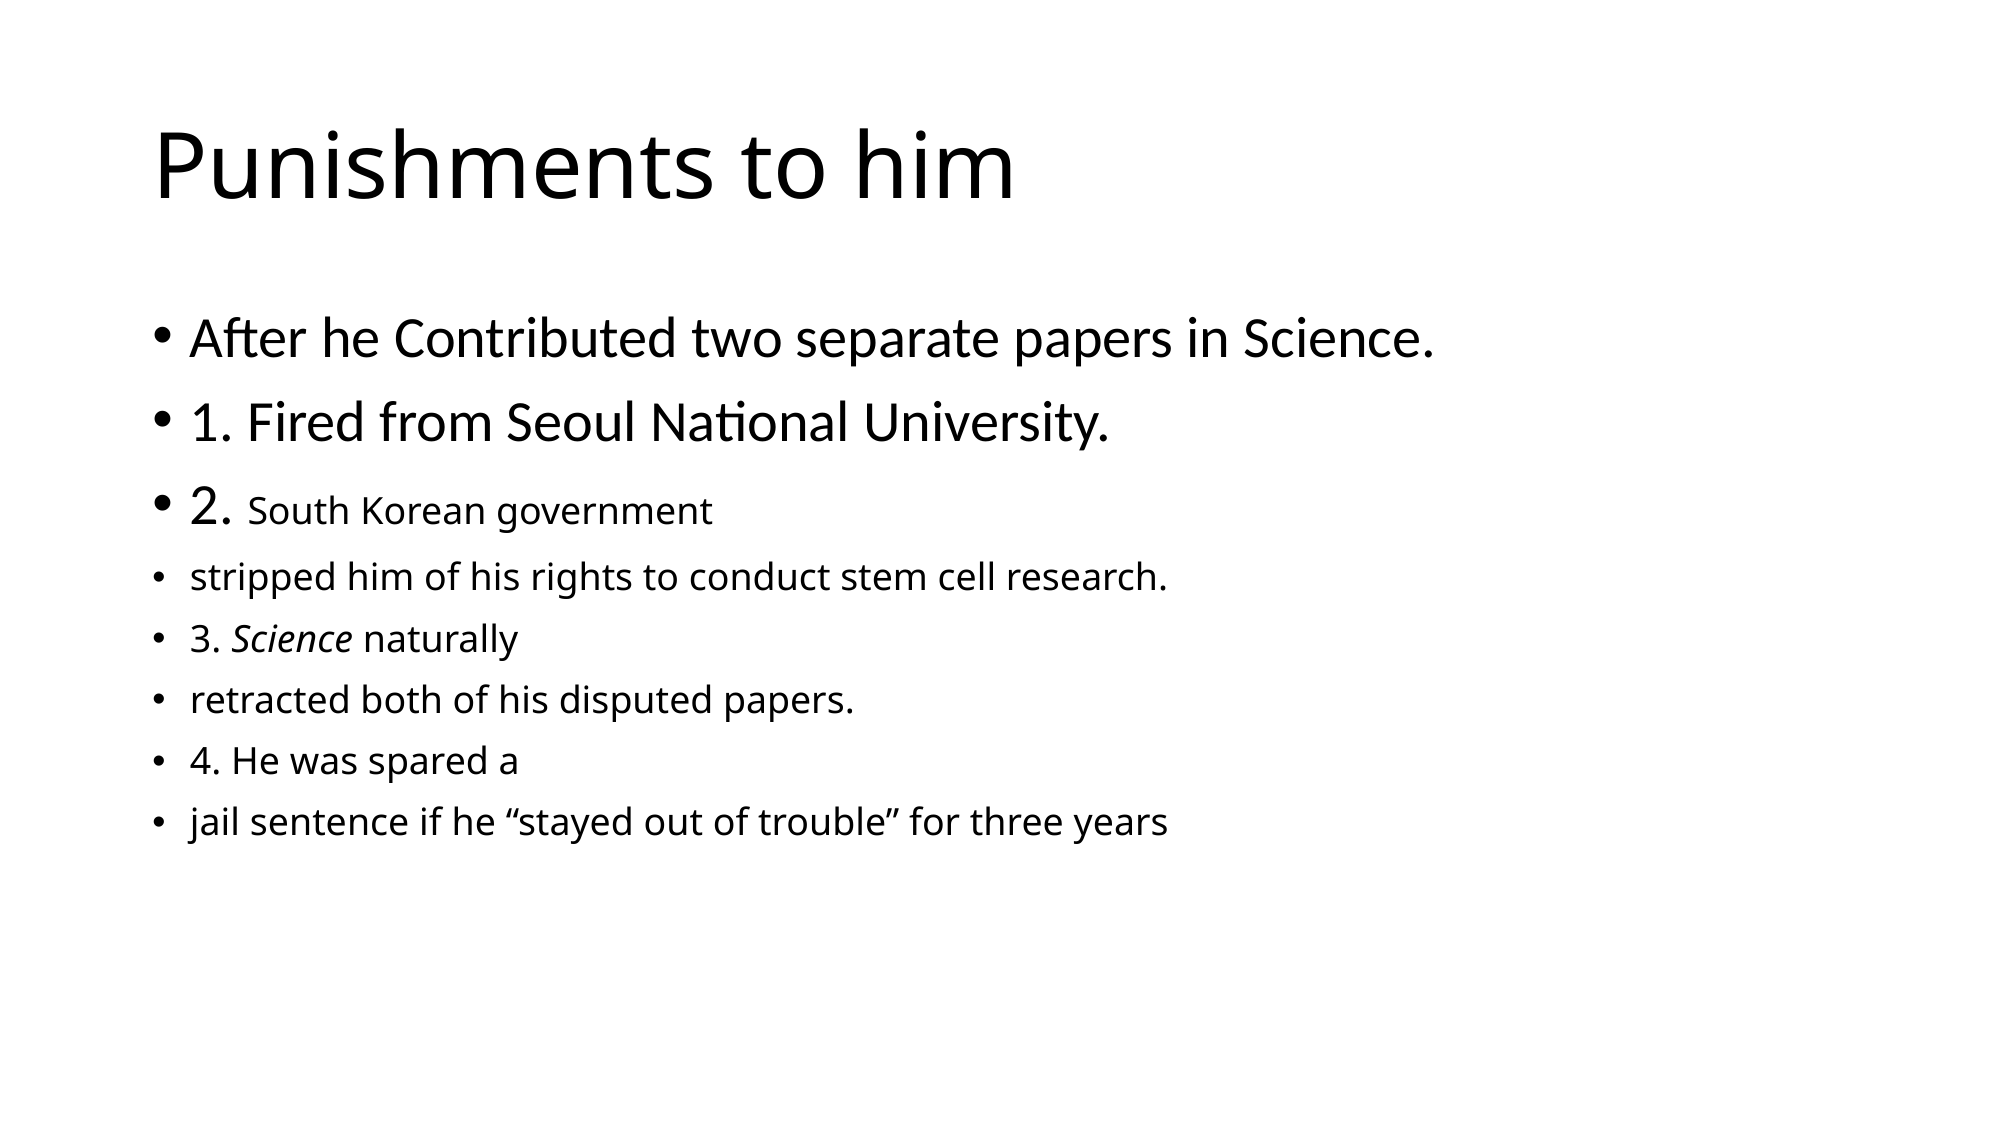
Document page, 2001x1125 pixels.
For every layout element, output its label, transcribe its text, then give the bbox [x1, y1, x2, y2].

list After he Contributed two separate papers in Science. 1. Fired from Seoul National University. 2. South Korean government stripped him of his rights to conduct stem cell research. 3. Science naturally retracted both of his disputed papers. 4. He was spared a jail sentence if he “stayed out of trouble” for three years [137, 299, 1863, 1014]
title Punishments to him [137, 59, 1863, 278]
